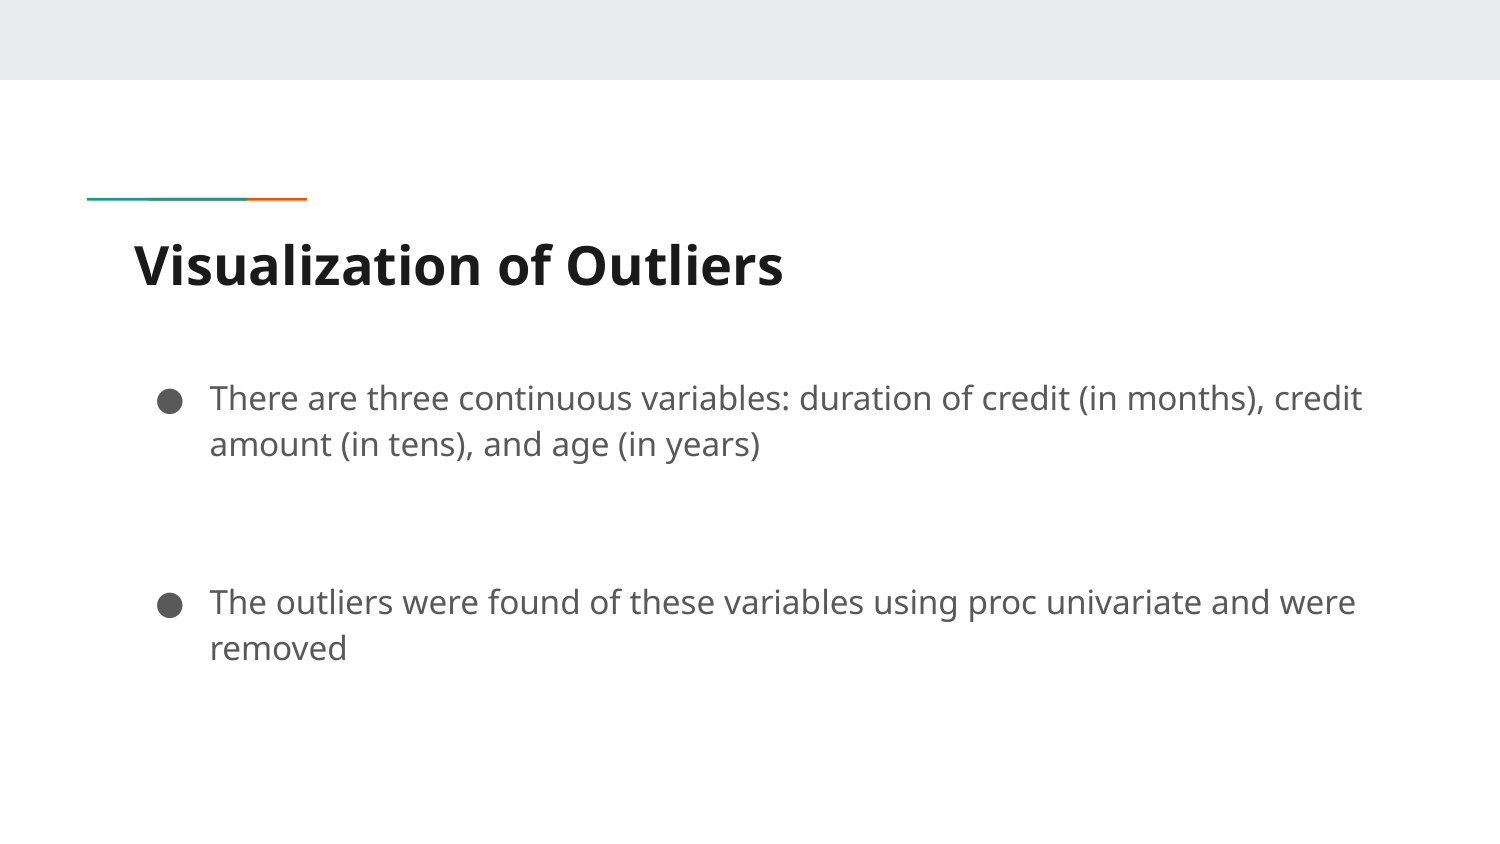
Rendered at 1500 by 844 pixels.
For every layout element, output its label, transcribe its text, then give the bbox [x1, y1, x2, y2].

title Visualization of Outliers [119, 216, 1381, 305]
list There are three continuous variables: duration of credit (in months), credit amount (in tens), and age (in years) The outliers were found of these variables using proc univariate and were removed [119, 356, 1381, 728]
